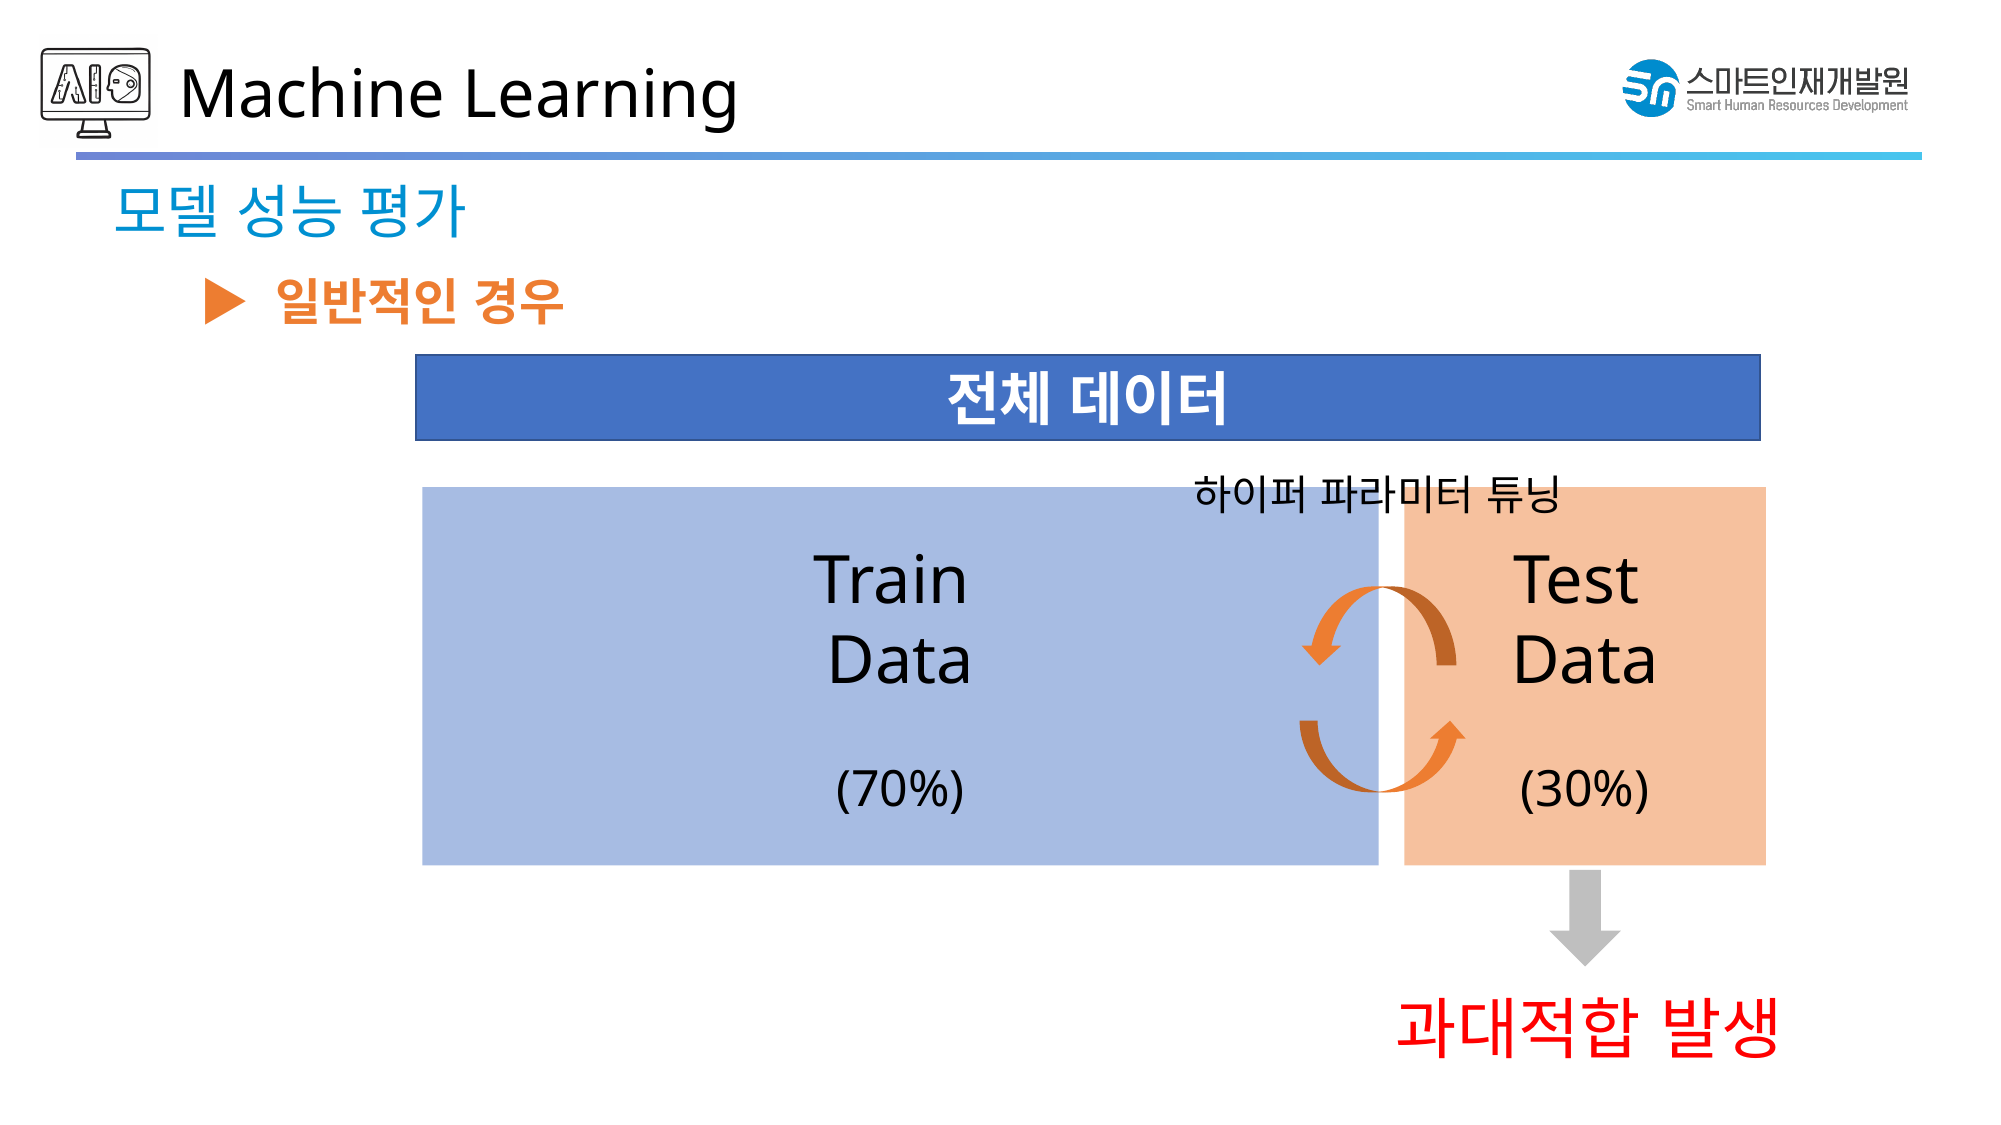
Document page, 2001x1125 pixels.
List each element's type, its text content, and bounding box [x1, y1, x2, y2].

text_box ▶ 일반적인 경우 [183, 269, 1111, 339]
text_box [1073, 460, 1683, 793]
picture [1609, 47, 1922, 129]
text_box [1546, 868, 1624, 968]
text_box 과대적합 발생 [1355, 979, 1824, 1076]
text_box 전체 데이터 [415, 354, 1761, 441]
picture [76, 152, 1922, 160]
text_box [422, 487, 1766, 866]
picture [39, 34, 158, 148]
title 모델 성능 평가 [98, 160, 1824, 269]
text_box Machine Learning [163, 43, 757, 138]
